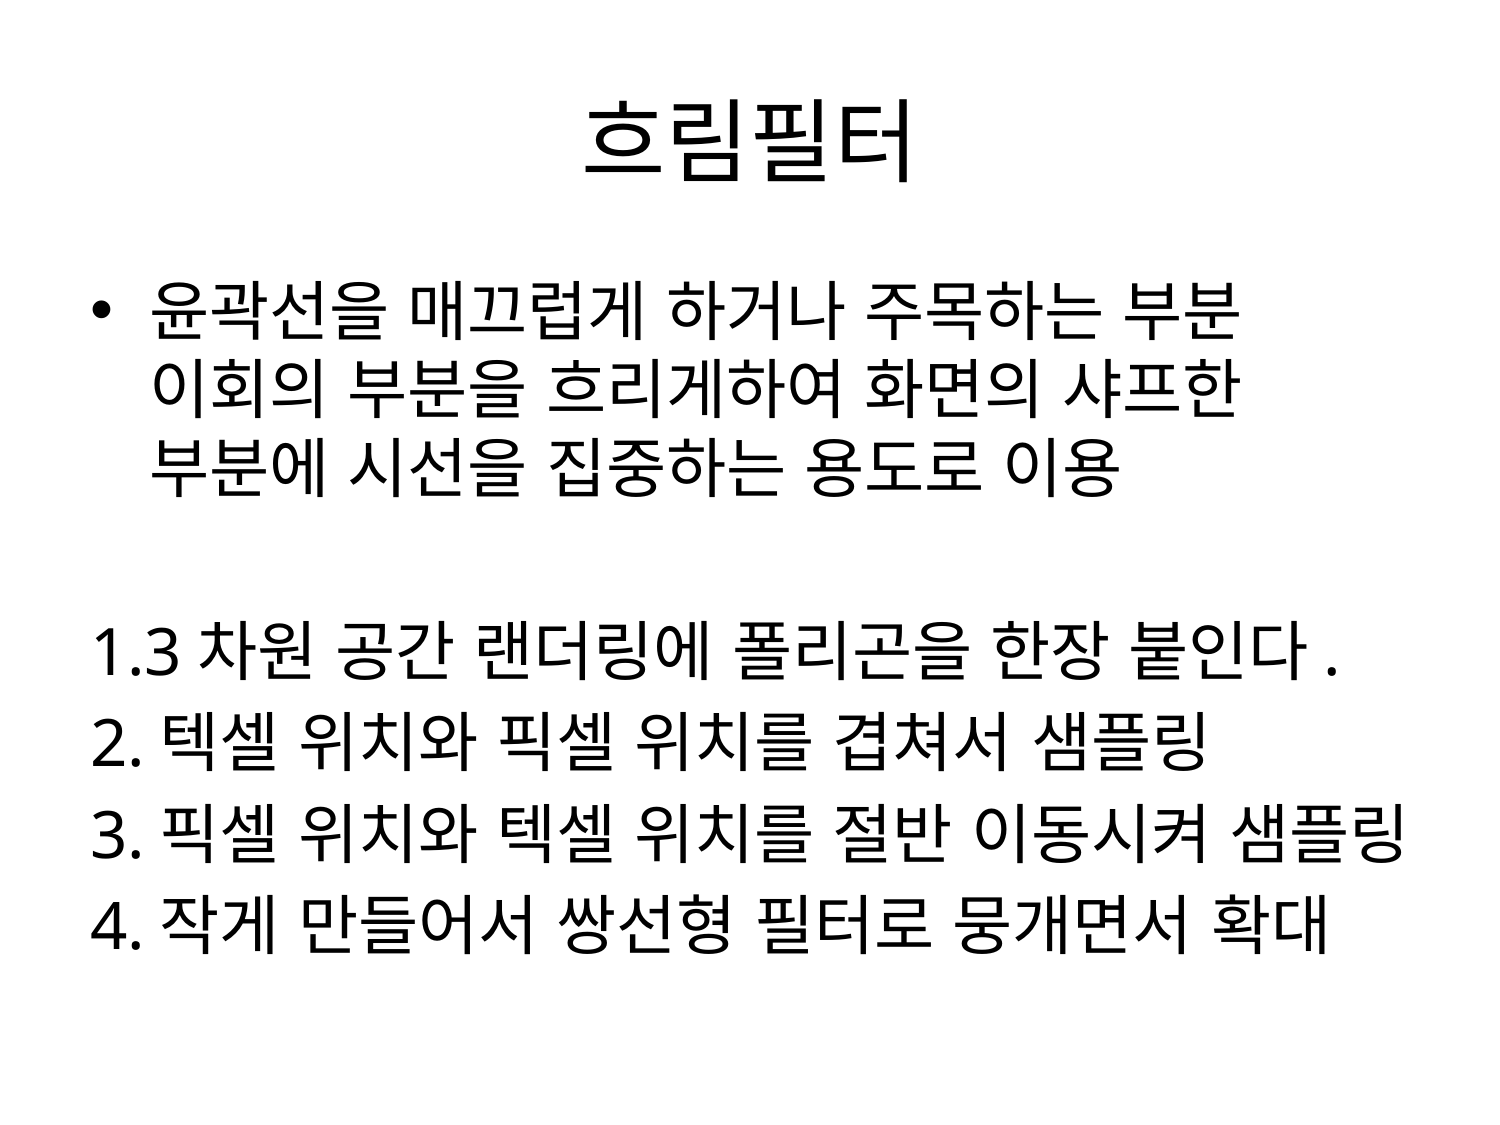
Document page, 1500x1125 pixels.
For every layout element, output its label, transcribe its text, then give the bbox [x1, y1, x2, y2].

title 흐림필터 [75, 45, 1425, 233]
list 윤곽선을 매끄럽게 하거나 주목하는 부분 이회의 부분을 흐리게하여 화면의 샤프한 부분에 시선을 집중하는 용도로 이용 1.3차원 공간 랜더링에 폴리곤을 한장 붙인다. 2.텍셀 위치와 픽셀 위치를 겹쳐서 샘플링 3.픽셀 위치와 텍셀 위치를 절반 이동시켜 샘플링 4.작게 만들어서 쌍선형 필터로 뭉개면서 확대 [75, 262, 1425, 1005]
